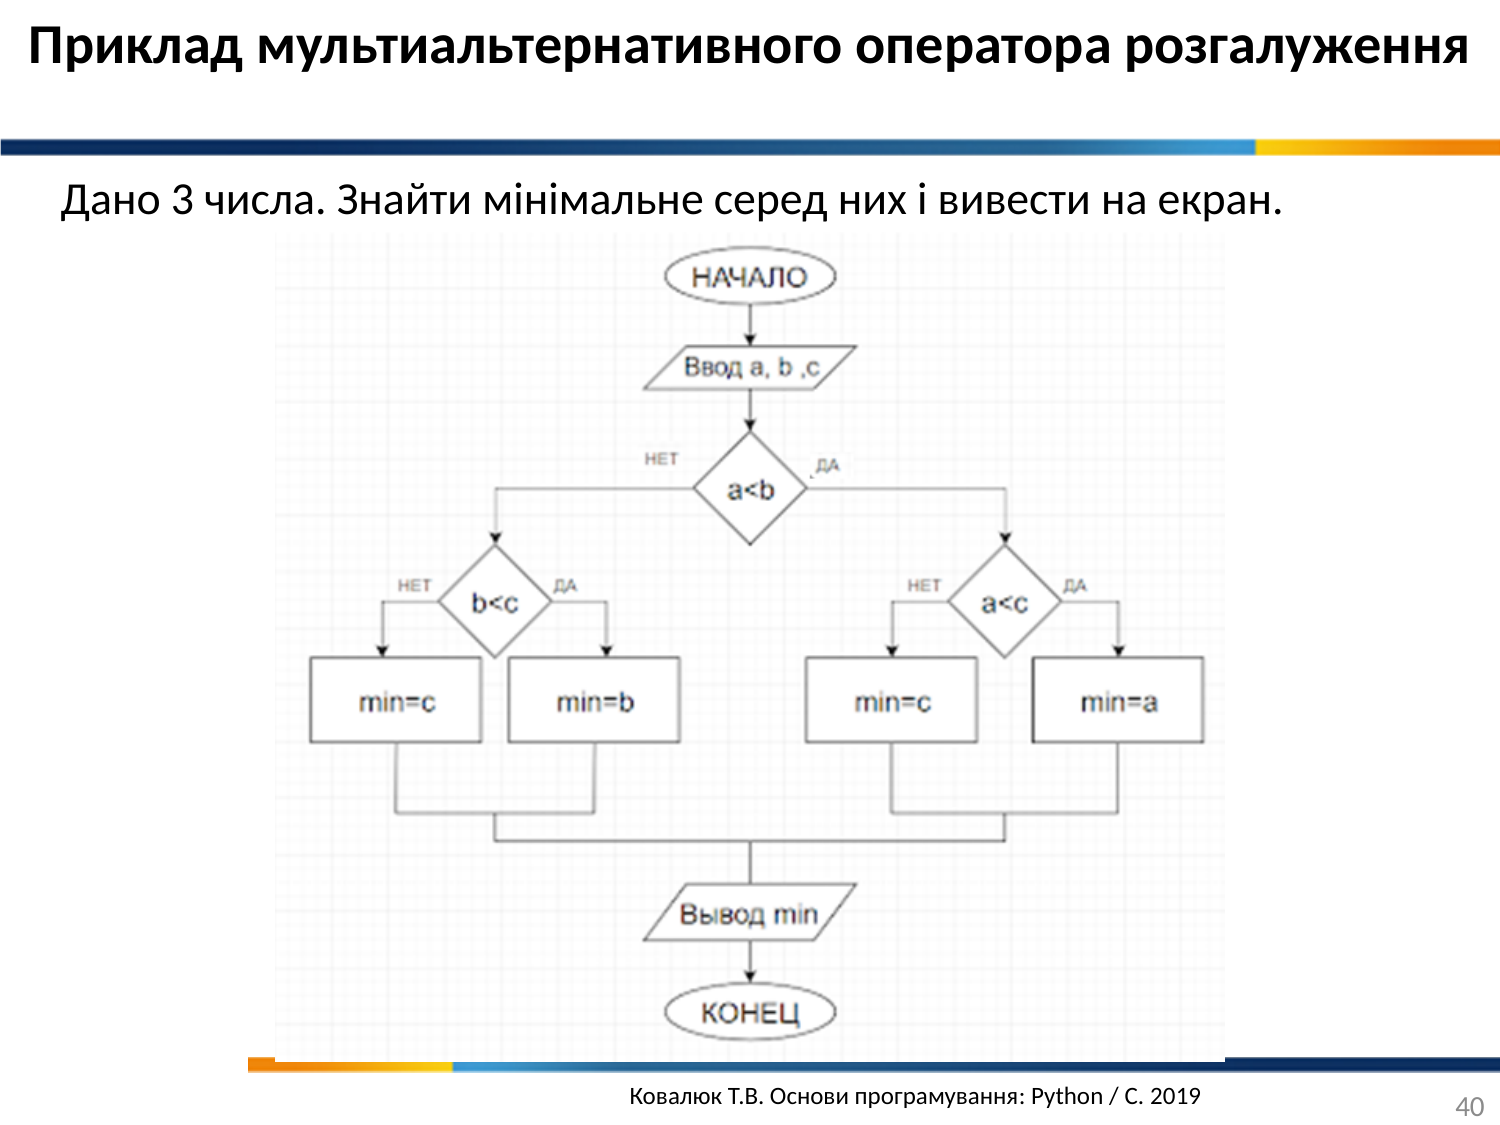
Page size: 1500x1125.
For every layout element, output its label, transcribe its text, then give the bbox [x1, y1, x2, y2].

text_box Дано 3 числа. Знайти мінімальне серед них і вивести на екран. [45, 161, 1500, 232]
text_box Приклад мультиальтернативного оператора розгалуження [0, 0, 1500, 83]
slide_number 40 [1428, 1083, 1500, 1125]
picture [2, 139, 1500, 155]
picture [248, 232, 1500, 1073]
